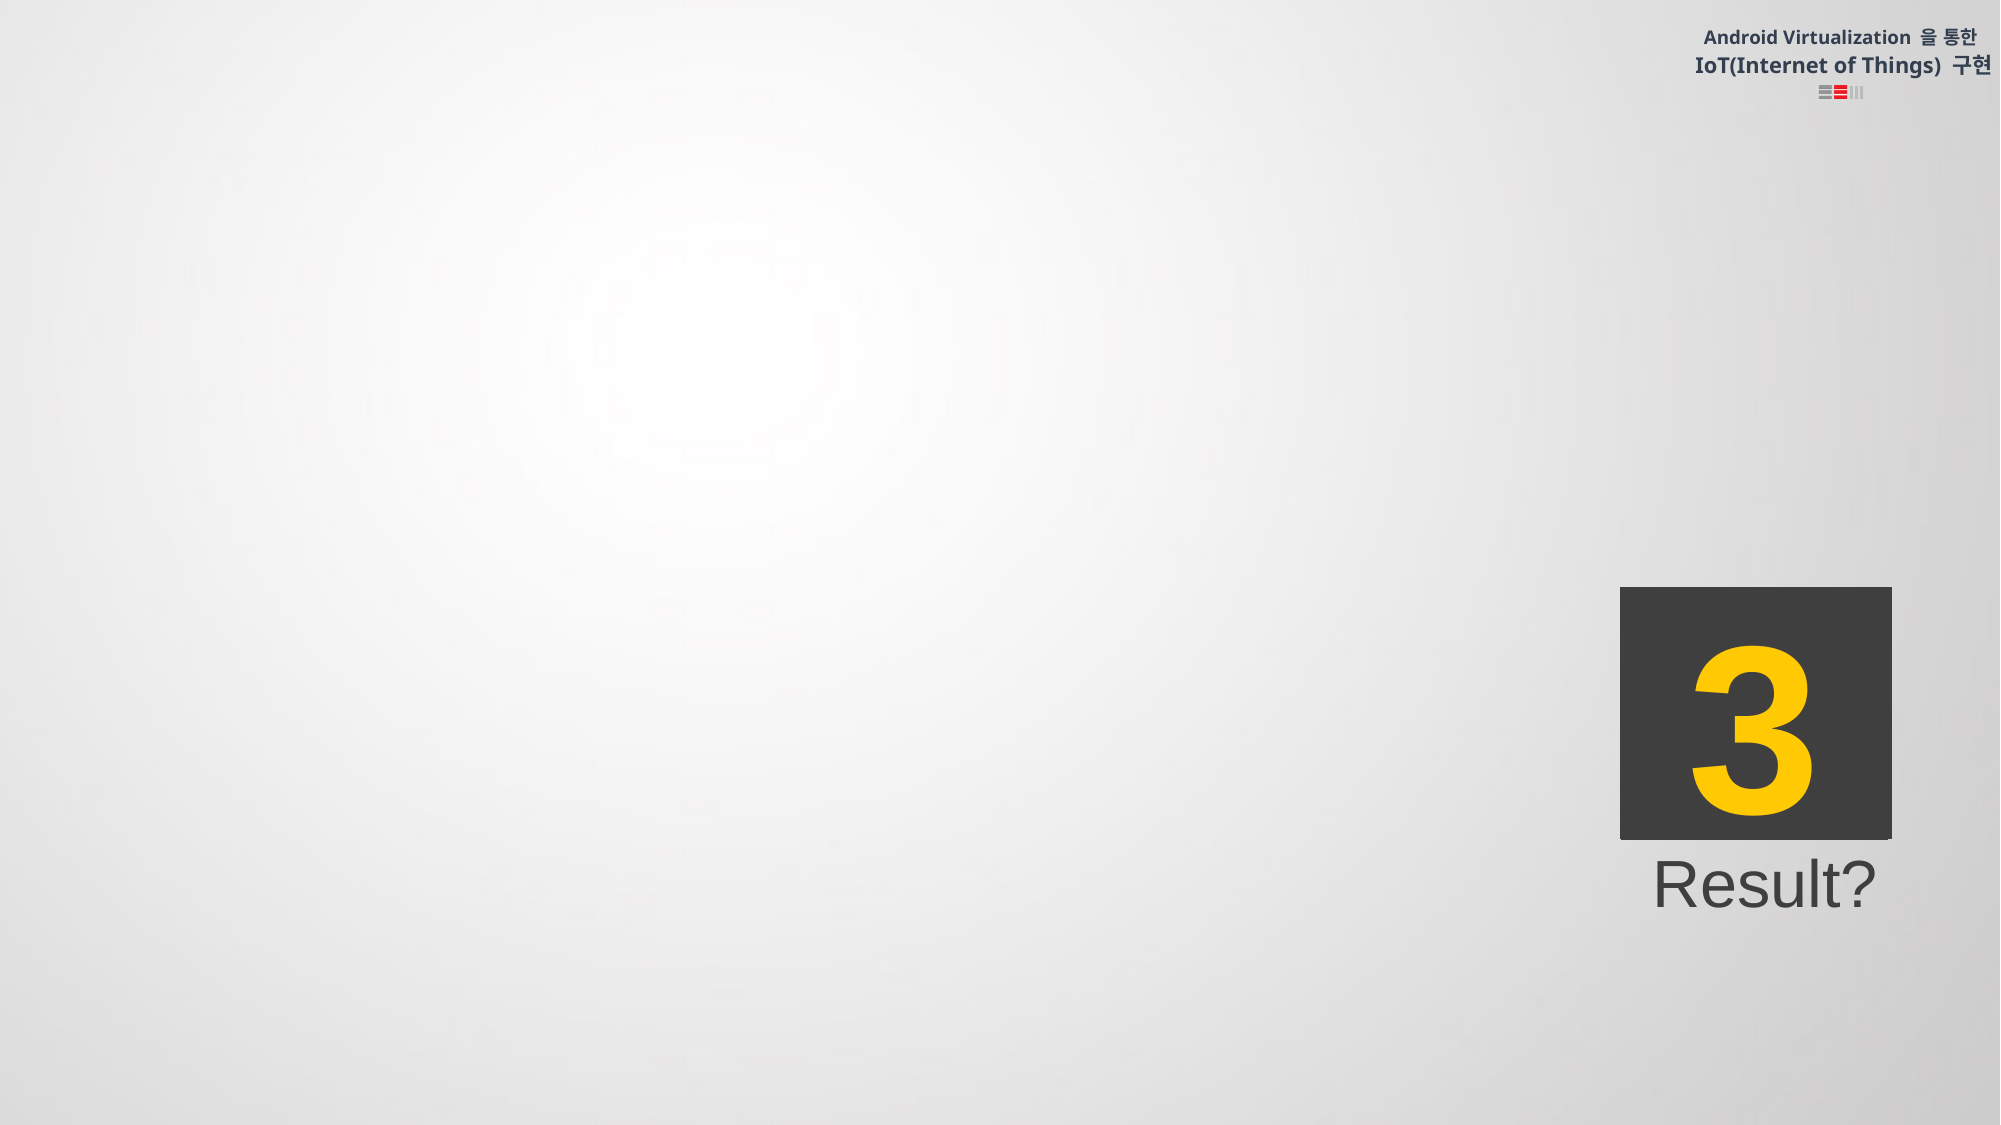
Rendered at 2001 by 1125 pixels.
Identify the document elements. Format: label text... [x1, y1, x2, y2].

picture [0, 0, 2000, 1125]
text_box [1621, 566, 1892, 872]
text_box Result? [1637, 833, 1894, 929]
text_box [1691, 18, 1997, 101]
